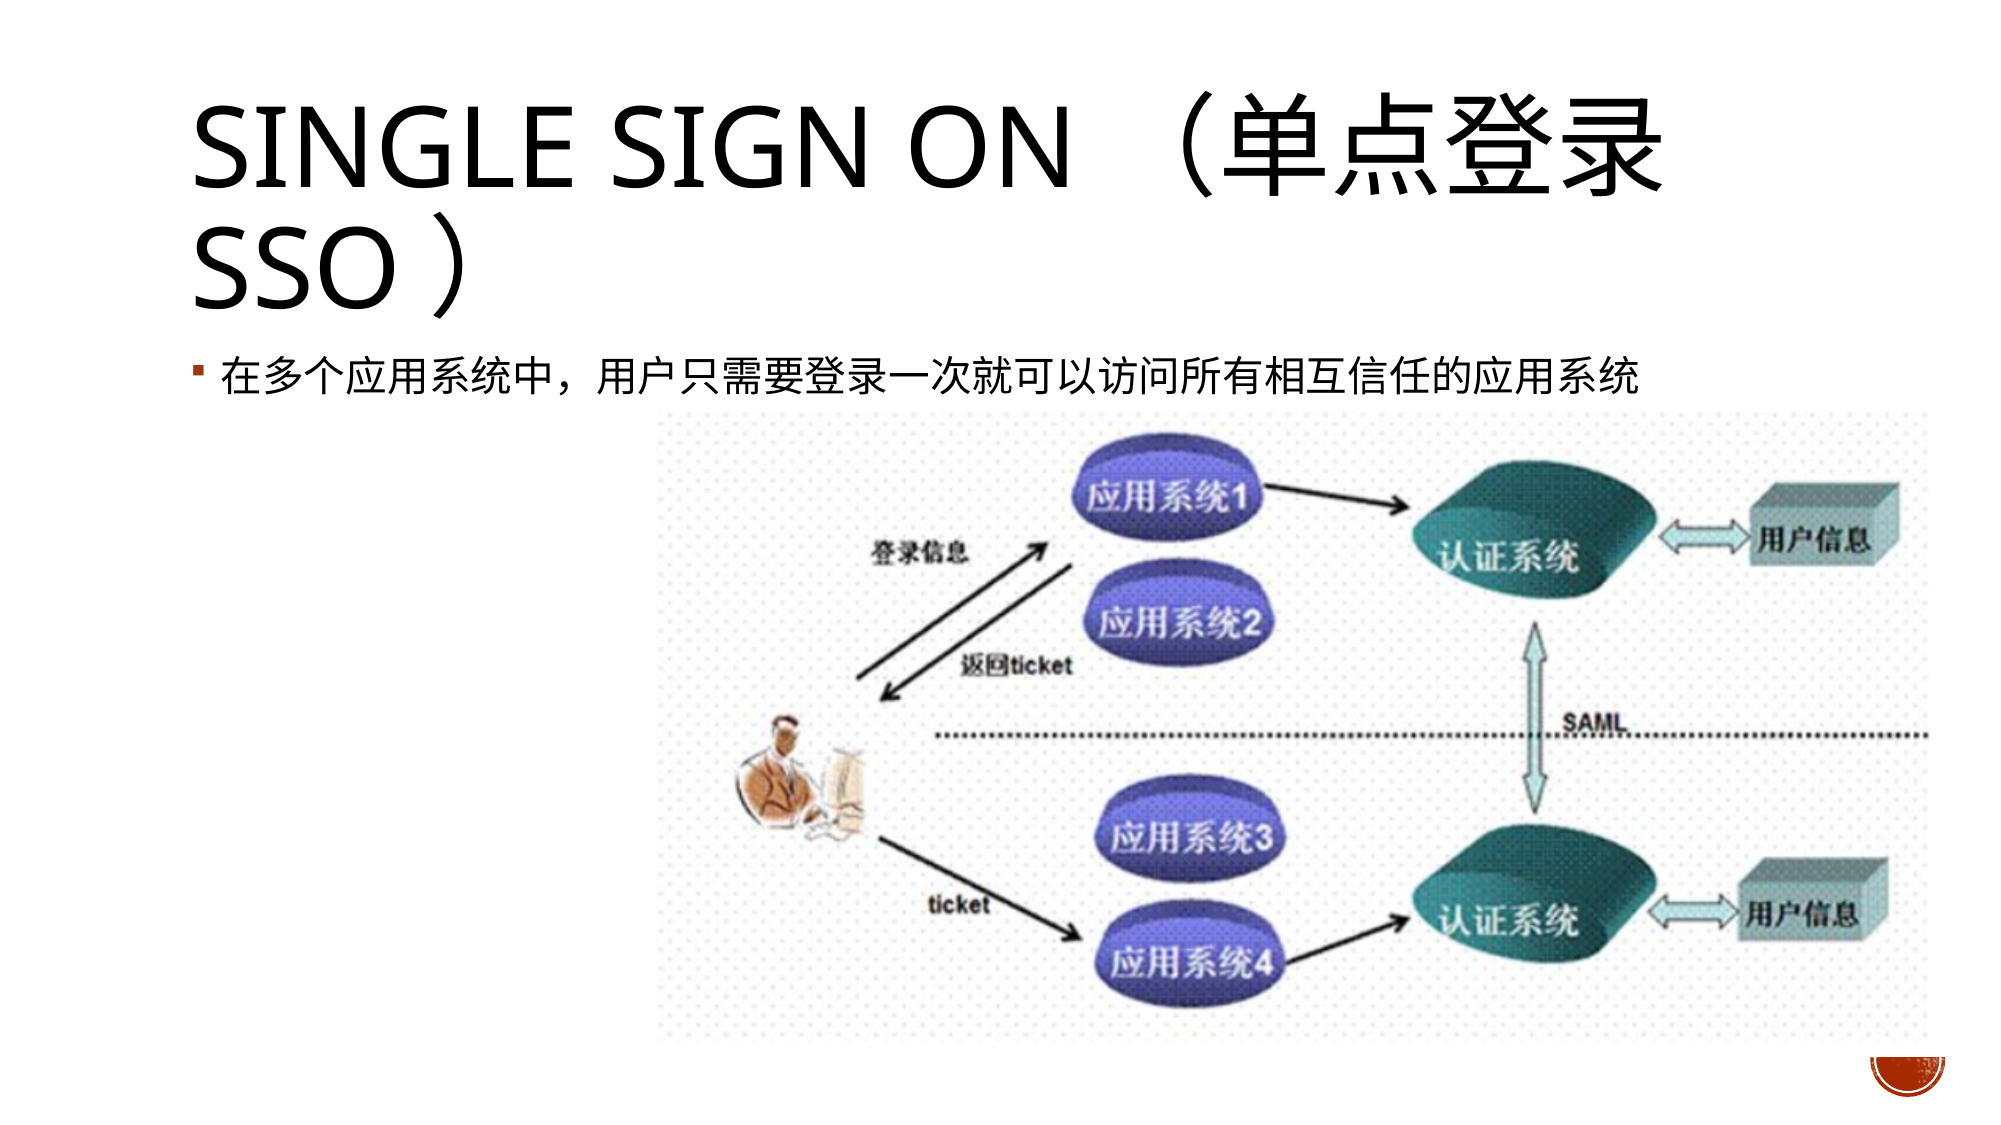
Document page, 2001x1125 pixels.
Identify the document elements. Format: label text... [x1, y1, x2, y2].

picture [554, 407, 1999, 1057]
list 在多个应用系统中，用户只需要登录一次就可以访问所有相互信任的应用系统 [175, 348, 1826, 1013]
title Single Sign On（单点登录SSO） [175, 79, 1826, 344]
